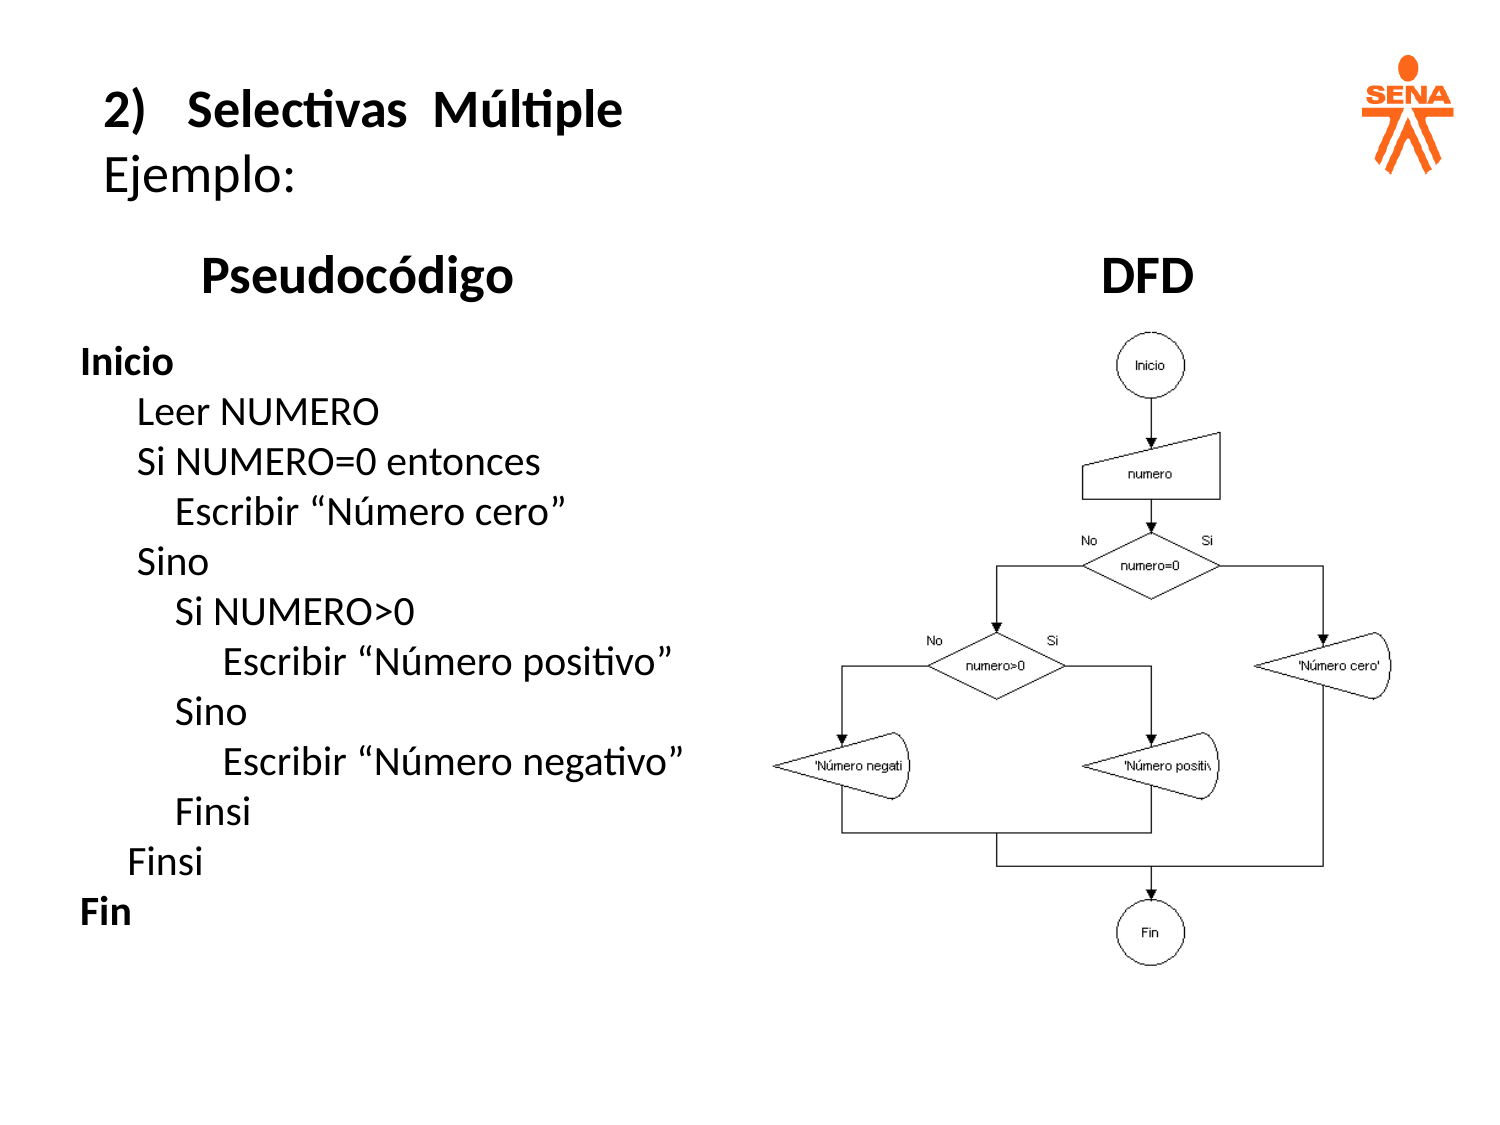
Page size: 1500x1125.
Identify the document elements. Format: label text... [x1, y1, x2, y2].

picture [1330, 0, 1500, 208]
text_box Selectivas Múltiple Ejemplo: [88, 66, 1412, 211]
picture [747, 325, 1400, 979]
text_box Pseudocódigo DFD [112, 231, 1435, 312]
text_box Inicio Leer NUMERO Si NUMERO=0 entonces Escribir “Número cero” Sino Si NUMERO>0 Escribir “Número positivo” Sino Escribir “Número negativo” Finsi Finsi Fin [64, 326, 745, 929]
